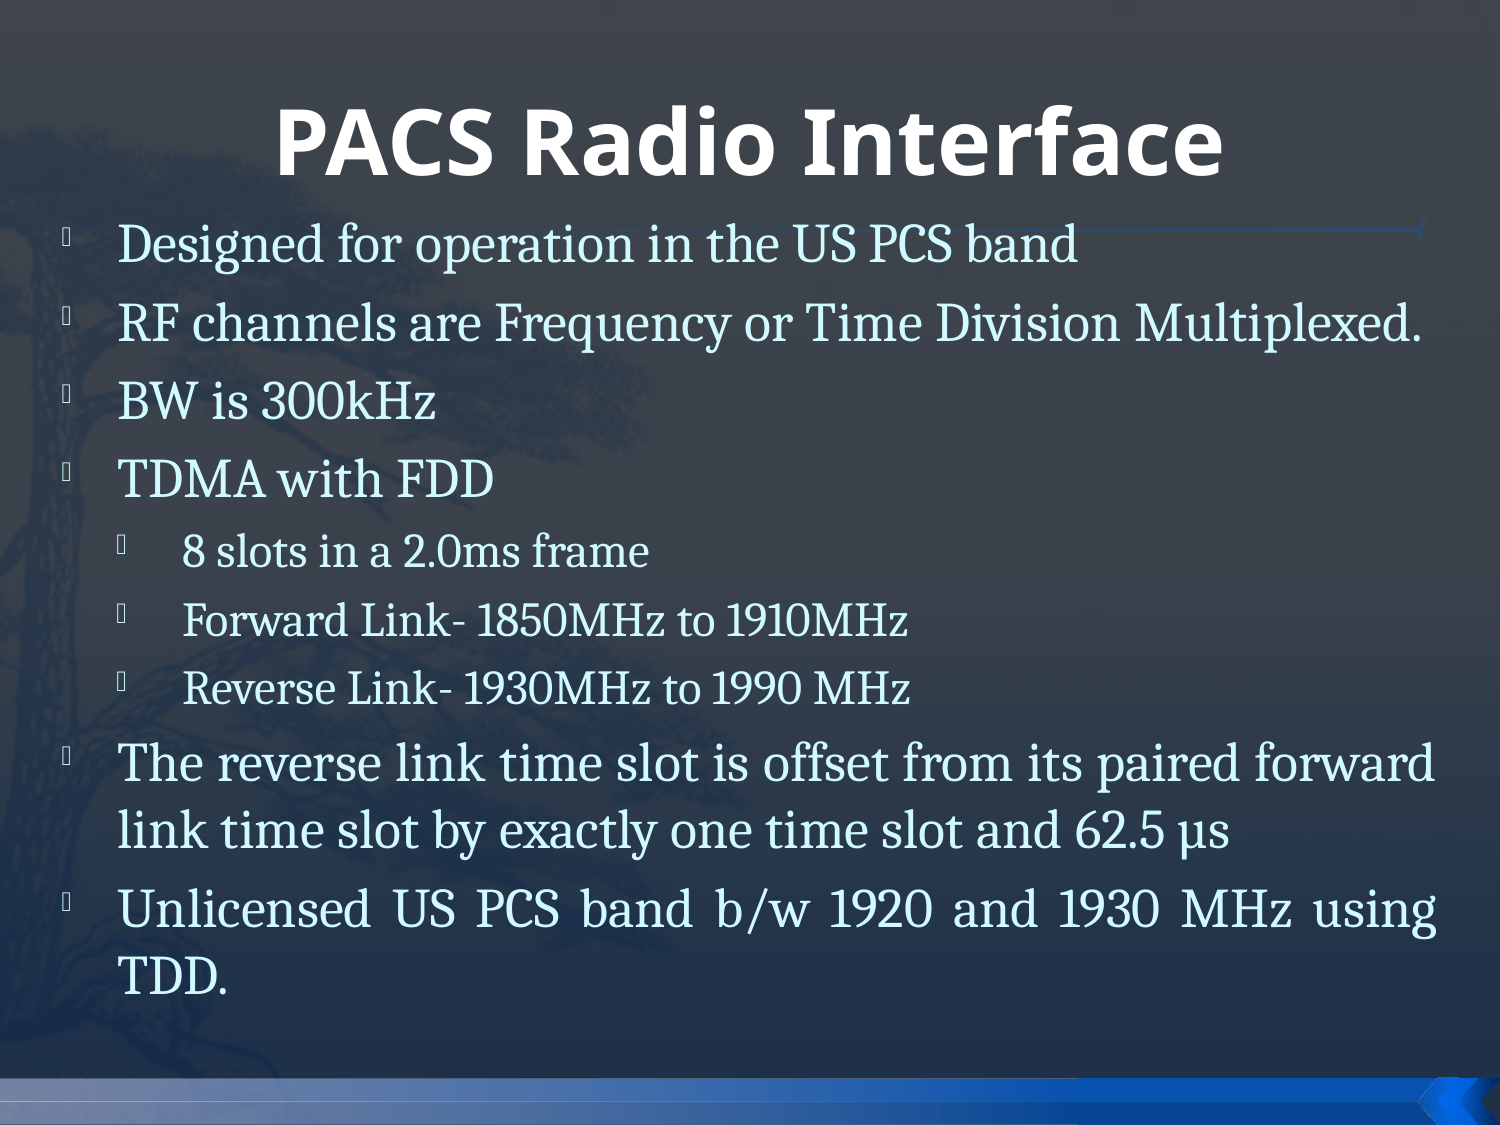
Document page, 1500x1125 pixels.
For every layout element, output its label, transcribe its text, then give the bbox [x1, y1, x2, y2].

list Designed for operation in the US PCS band RF channels are Frequency or Time Division Multiplexed. BW is 300kHz TDMA with FDD 8 slots in a 2.0ms frame Forward Link- 1850MHz to 1910MHz Reverse Link- 1930MHz to 1990 MHz The reverse link time slot is offset from its paired forward link time slot by exactly one time slot and 62.5 µs Unlicensed US PCS band b/w 1920 and 1930 MHz using TDD. [46, 199, 1454, 1055]
title PACS Radio Interface [75, 45, 1425, 199]
